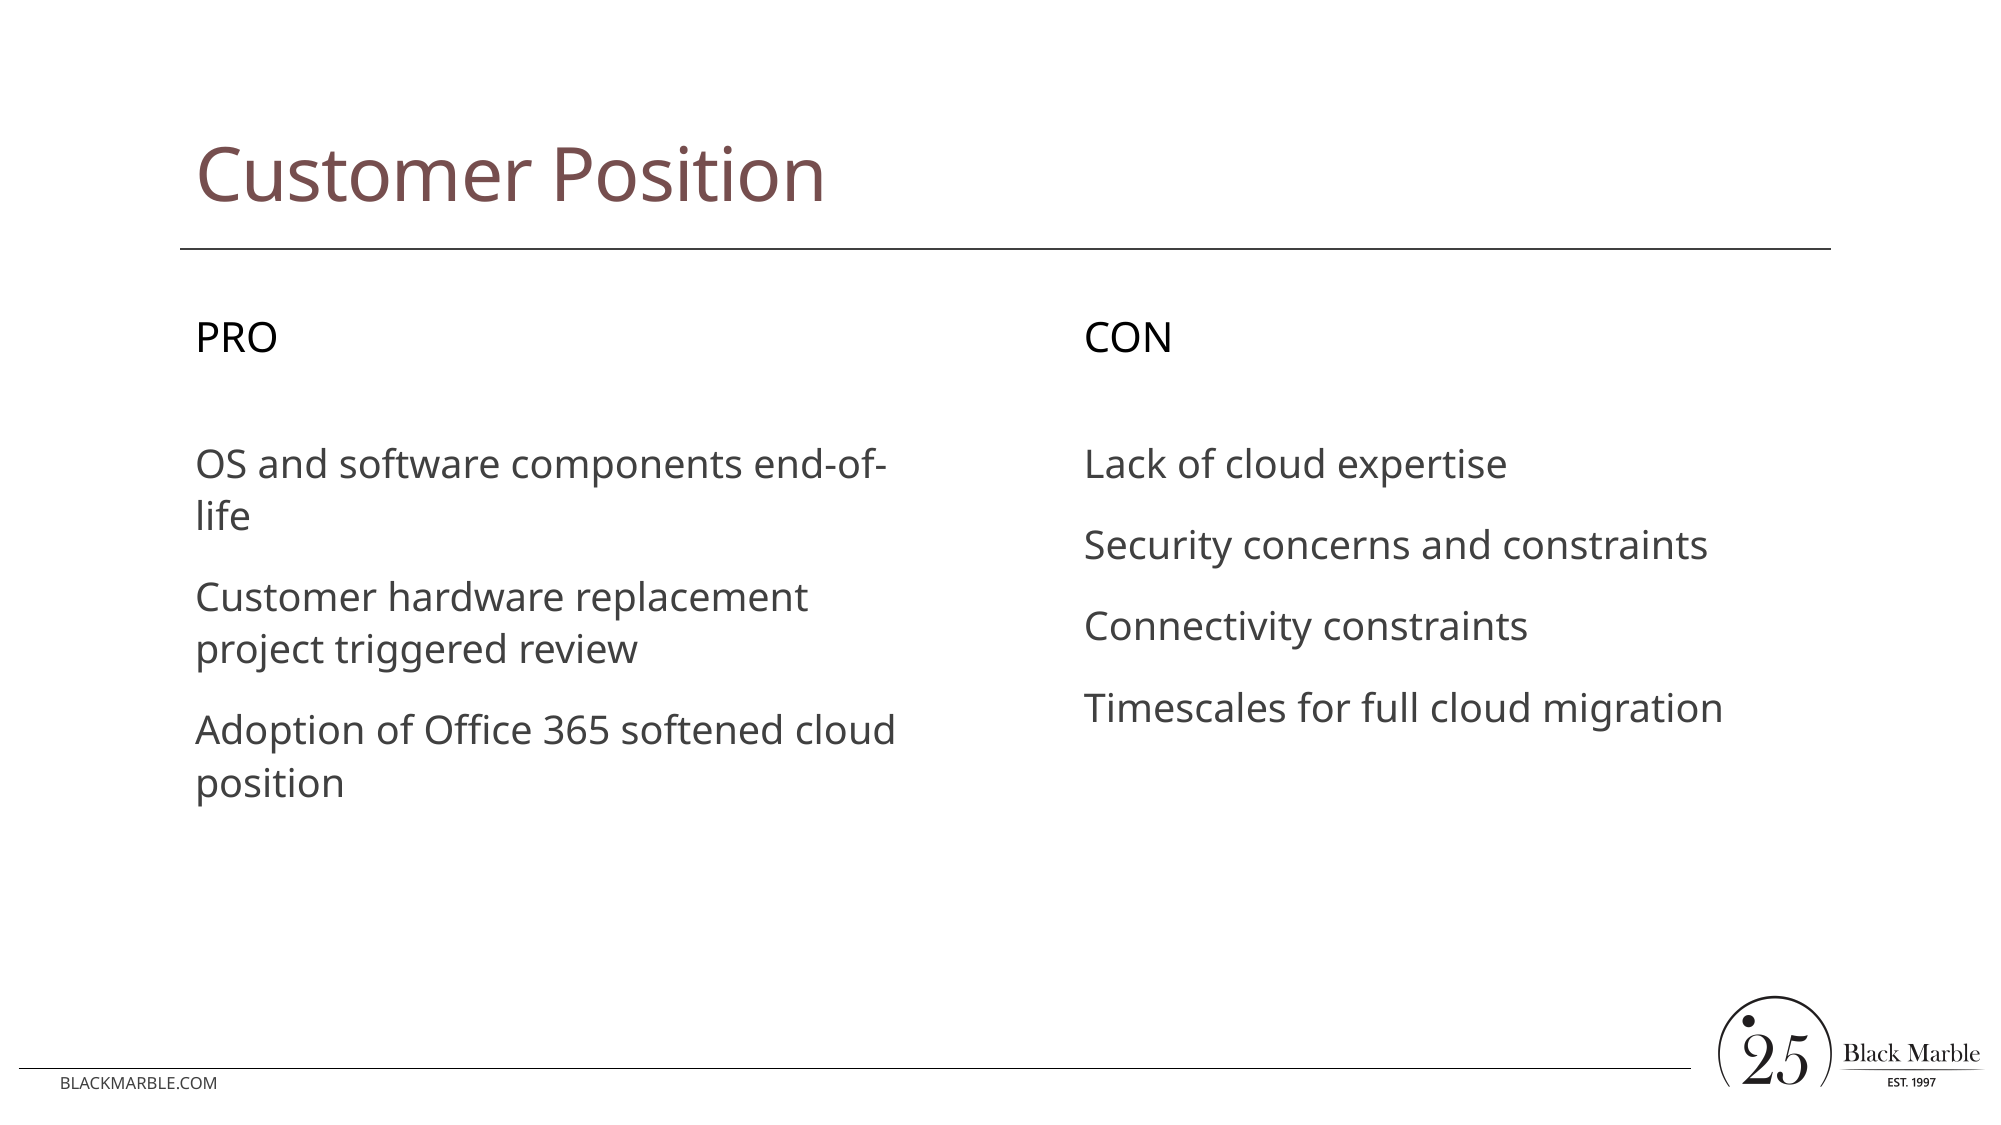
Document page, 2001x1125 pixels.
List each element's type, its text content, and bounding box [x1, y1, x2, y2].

list Pro [180, 273, 942, 394]
list Lack of cloud expertise Security concerns and constraints Connectivity constraints Timescales for full cloud migration [1068, 426, 1830, 963]
list OS and software components end-of-life Customer hardware replacement project triggered review Adoption of Office 365 softened cloud position [180, 426, 942, 963]
picture [1702, 983, 1999, 1118]
list Con [1068, 273, 1830, 394]
title Customer Position [180, 47, 1830, 226]
